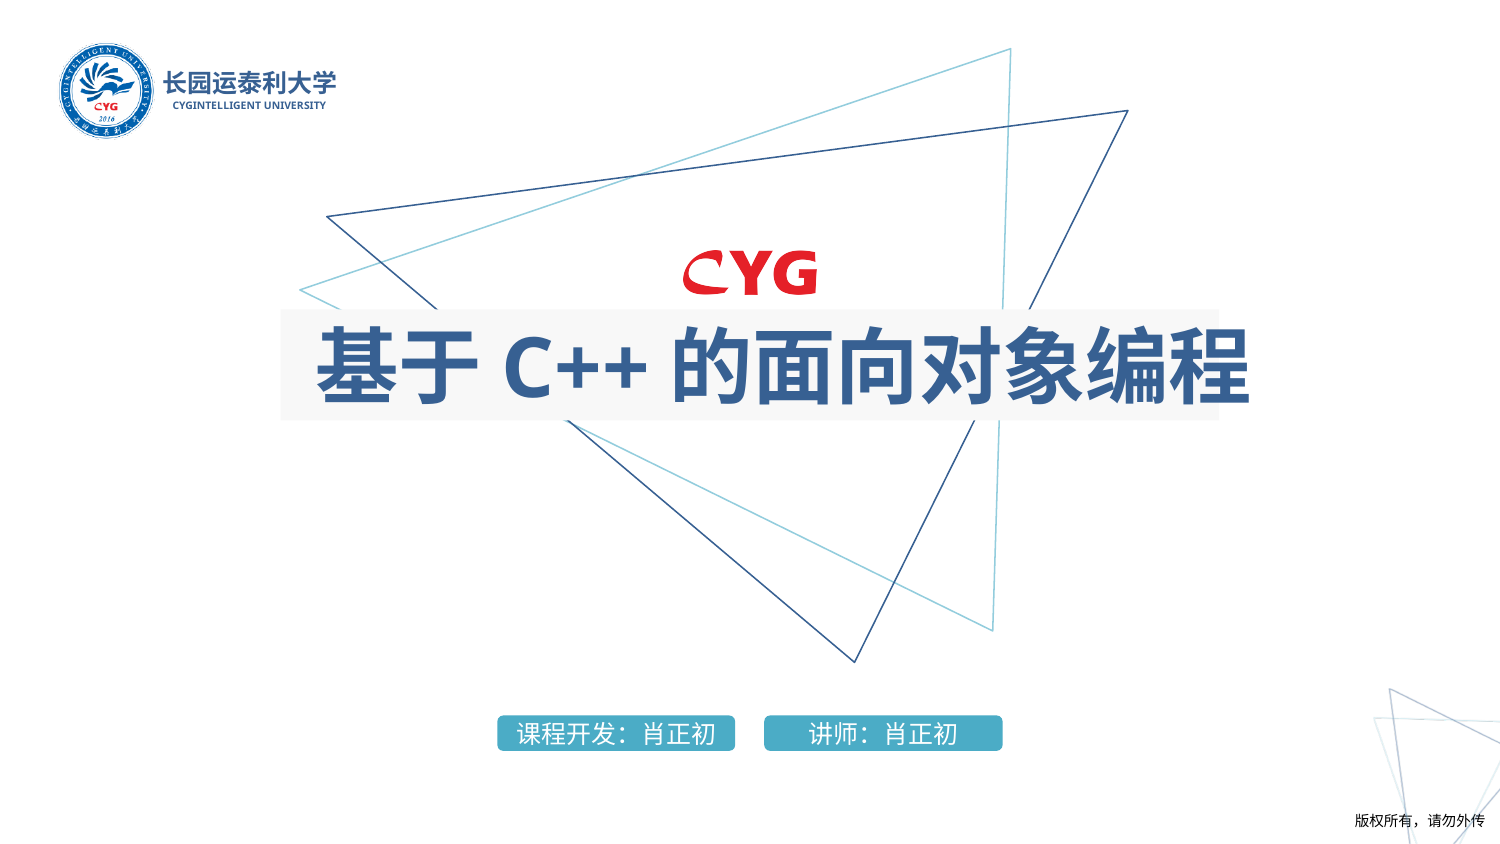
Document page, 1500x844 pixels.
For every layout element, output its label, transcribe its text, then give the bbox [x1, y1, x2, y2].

text_box CYGINTELLIGENT UNIVERSITY [160, 92, 342, 118]
text_box 基于C++的面向对象编程 [210, 306, 1358, 422]
picture [56, 41, 155, 140]
text_box [896, 422, 1002, 633]
text_box [324, 108, 1130, 306]
picture [683, 250, 817, 295]
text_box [497, 715, 1003, 752]
text_box [637, 46, 1013, 173]
picture [1372, 688, 1500, 844]
text_box [297, 261, 428, 306]
text_box 长园运泰利大学 [160, 60, 353, 106]
text_box [566, 422, 976, 665]
